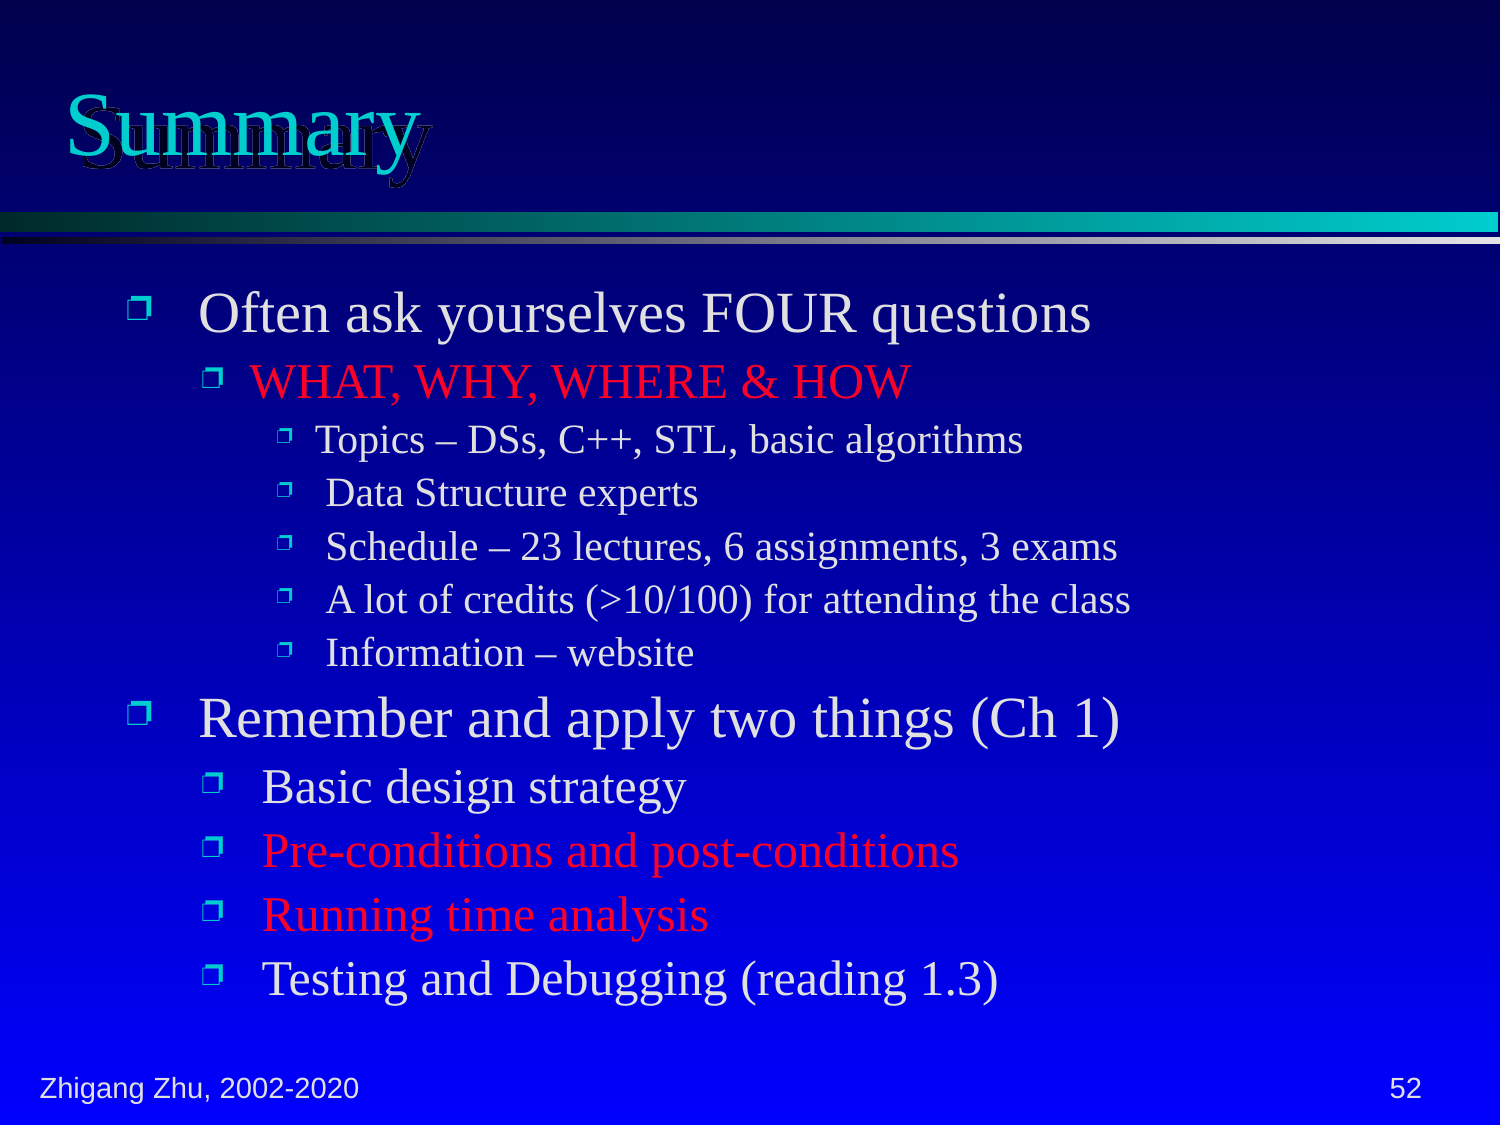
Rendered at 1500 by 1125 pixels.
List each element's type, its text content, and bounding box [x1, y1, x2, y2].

list Often ask yourselves FOUR questions WHAT, WHY, WHERE & HOW Topics – DSs, C++, STL, basic algorithms Data Structure experts Schedule – 23 lectures, 6 assignments, 3 exams A lot of credits (>10/100) for attending the class Information – website Remember and apply two things (Ch 1) Basic design strategy Pre-conditions and post-conditions Running time analysis Testing and Debugging (reading 1.3) [111, 274, 1388, 1051]
title Summary [49, 24, 1326, 213]
